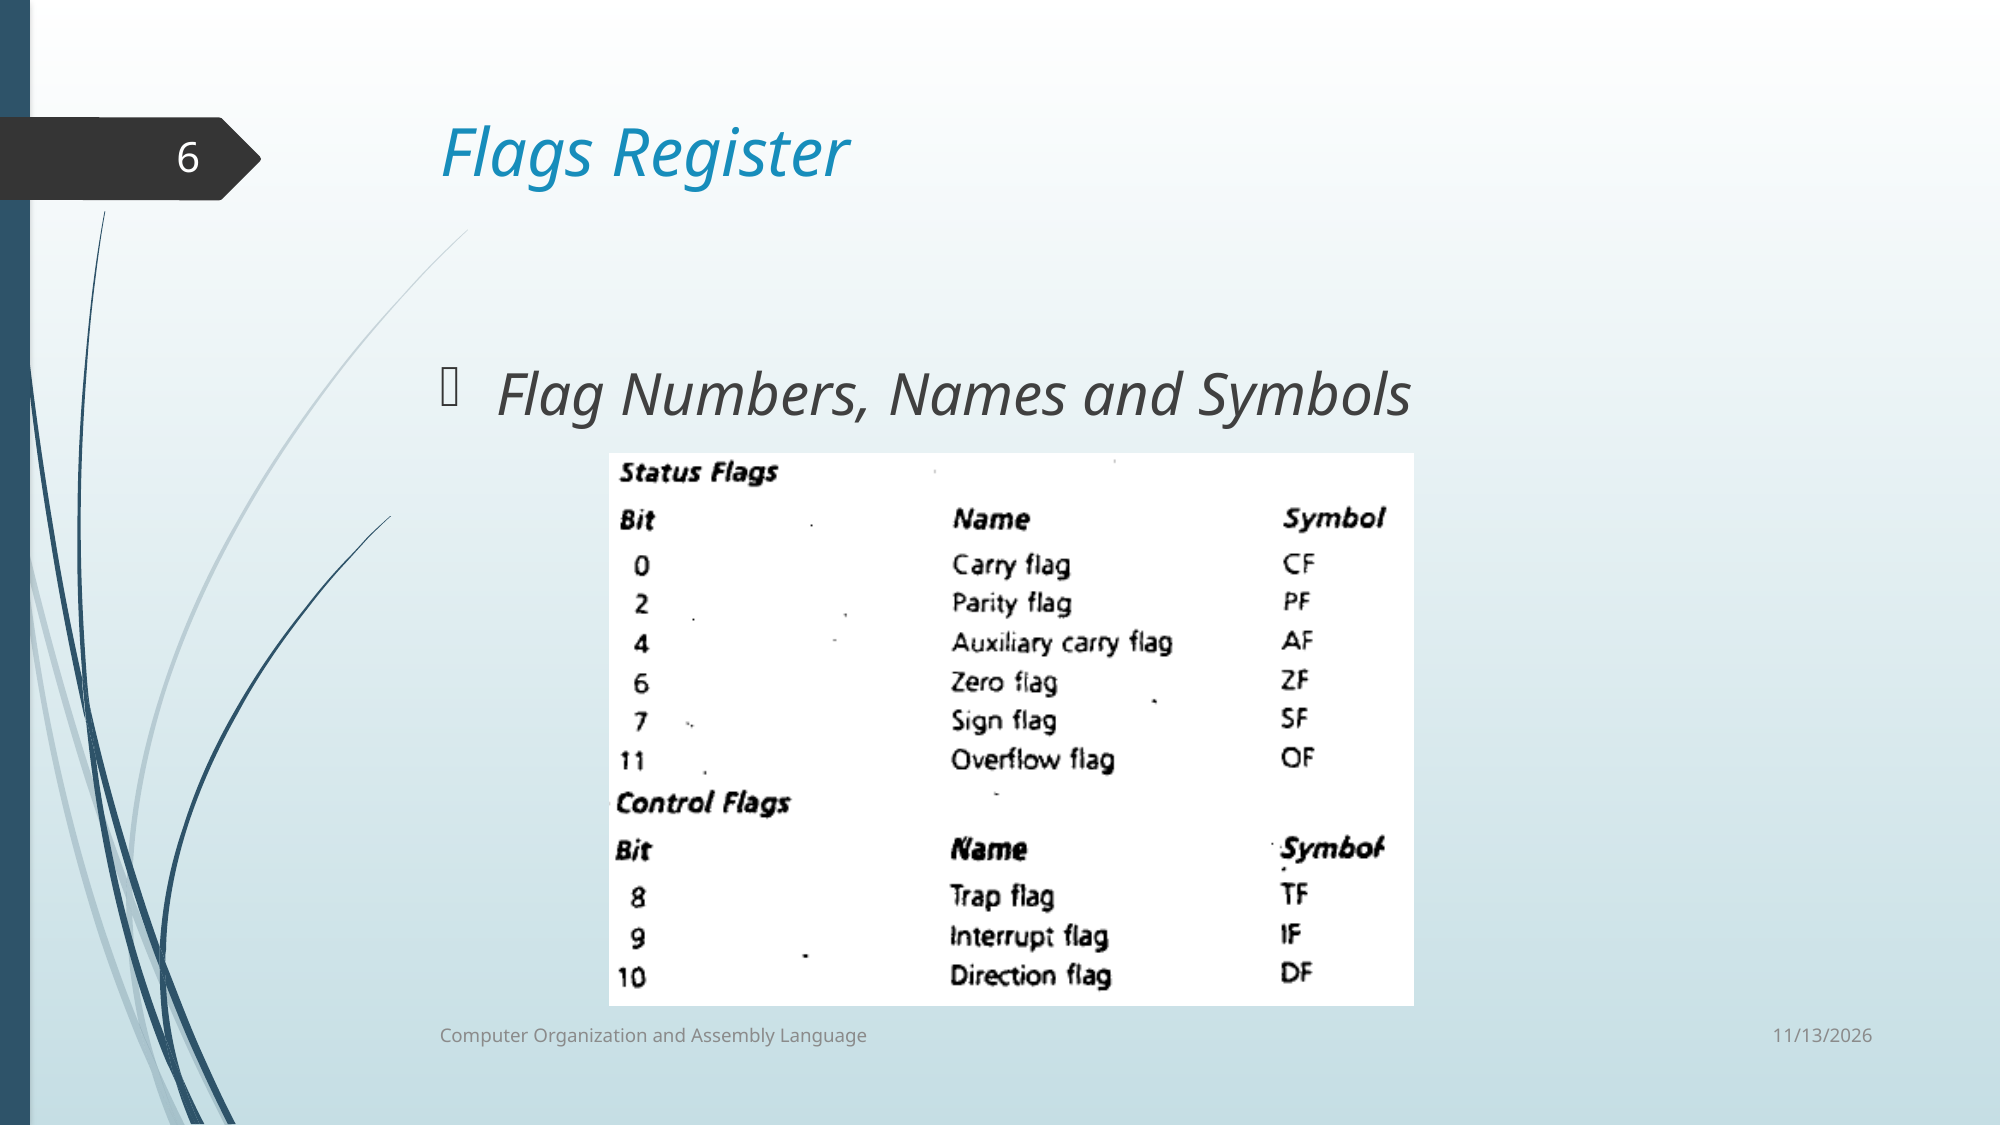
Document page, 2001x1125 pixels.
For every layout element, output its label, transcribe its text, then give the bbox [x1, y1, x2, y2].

footer Computer Organization and Assembly Language [424, 1006, 1675, 1067]
list Flag Numbers, Names and Symbols [424, 350, 1888, 988]
picture [609, 452, 1414, 1006]
title Flags Register [425, 102, 1888, 313]
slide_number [1699, 1005, 1888, 1067]
slide_number 6 [87, 129, 216, 190]
